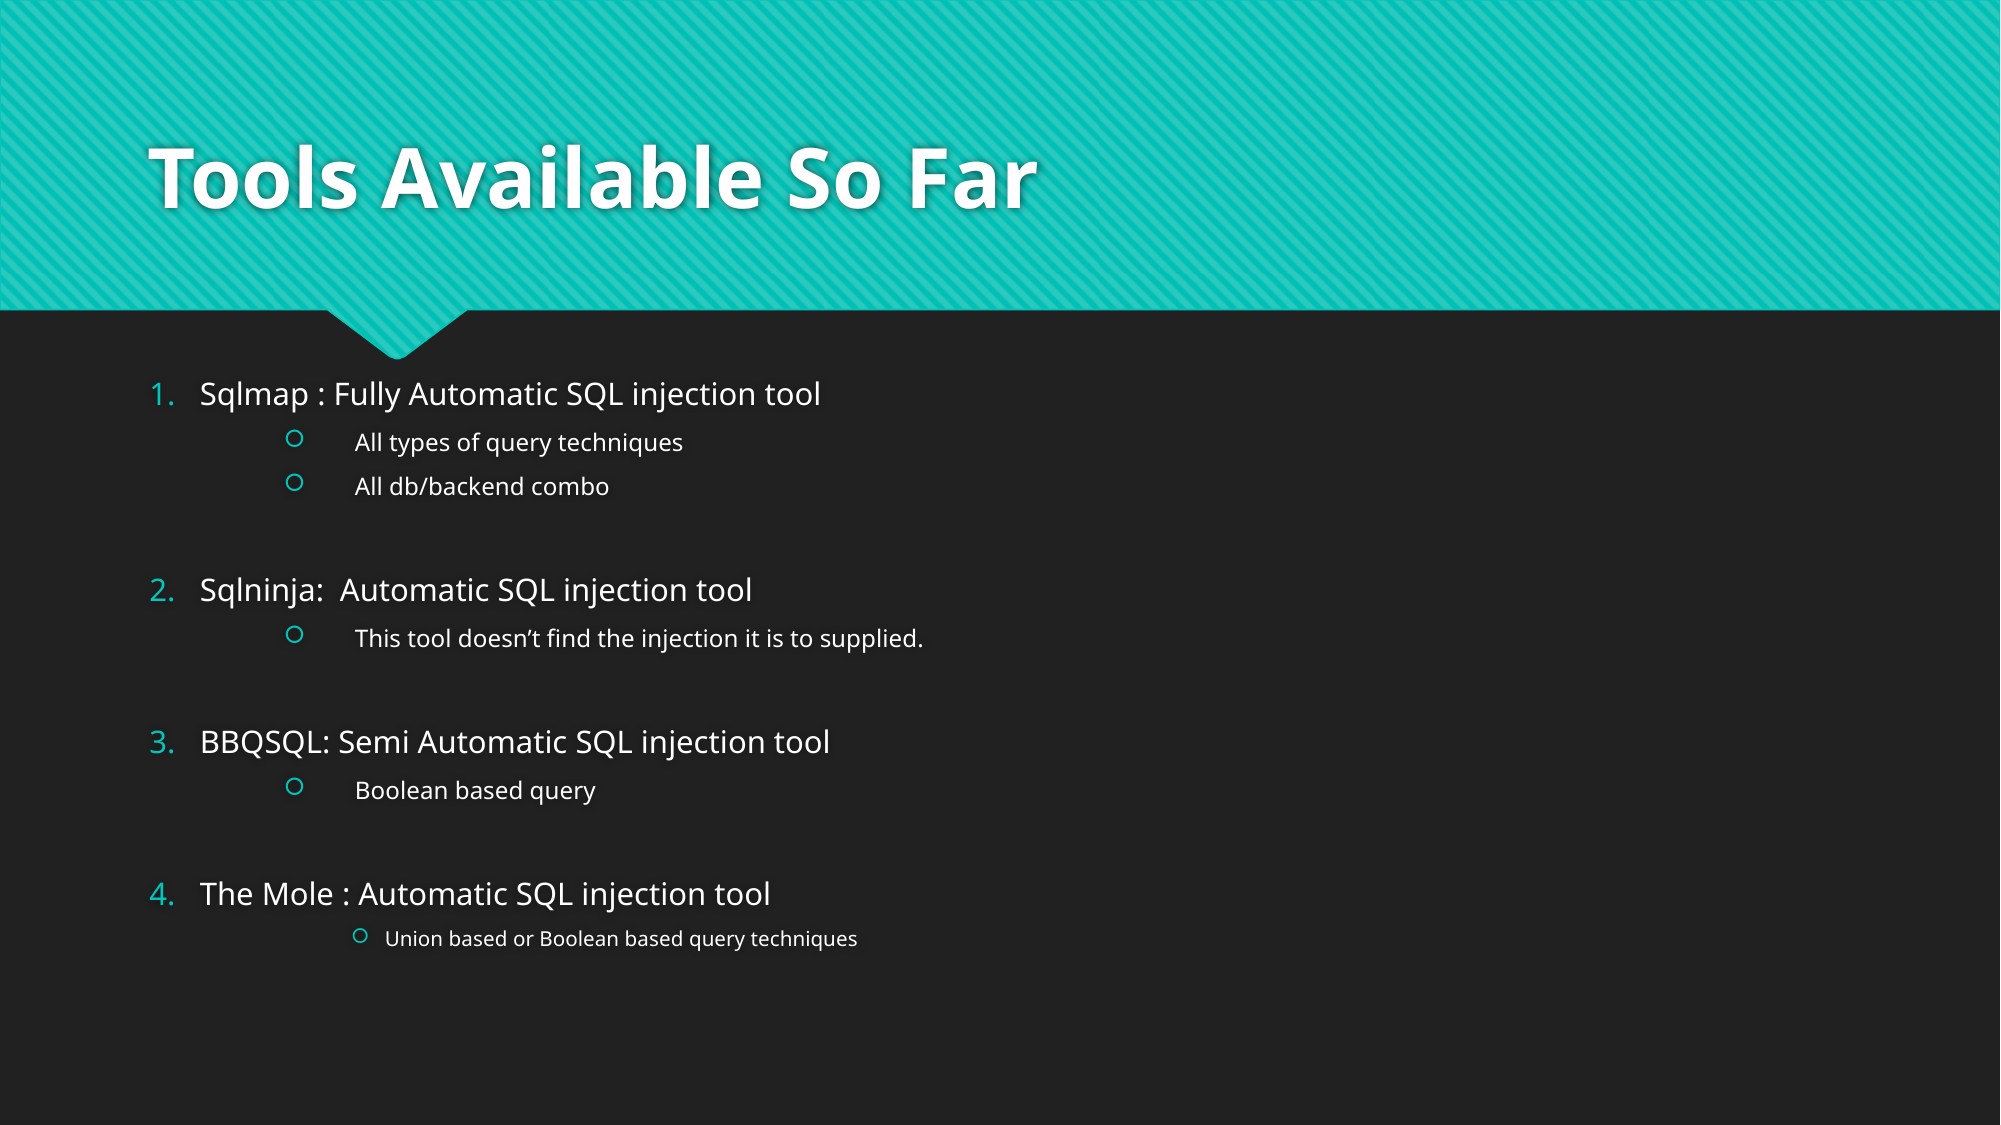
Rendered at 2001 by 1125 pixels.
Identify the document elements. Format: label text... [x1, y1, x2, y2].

list Sqlmap : Fully Automatic SQL injection tool All types of query techniques All db/backend combo Sqlninja: Automatic SQL injection tool This tool doesn’t find the injection it is to supplied. BBQSQL: Semi Automatic SQL injection tool Boolean based query The Mole : Automatic SQL injection tool Union based or Boolean based query techniques [134, 364, 1866, 962]
title Tools Available So Far [132, 73, 1868, 233]
